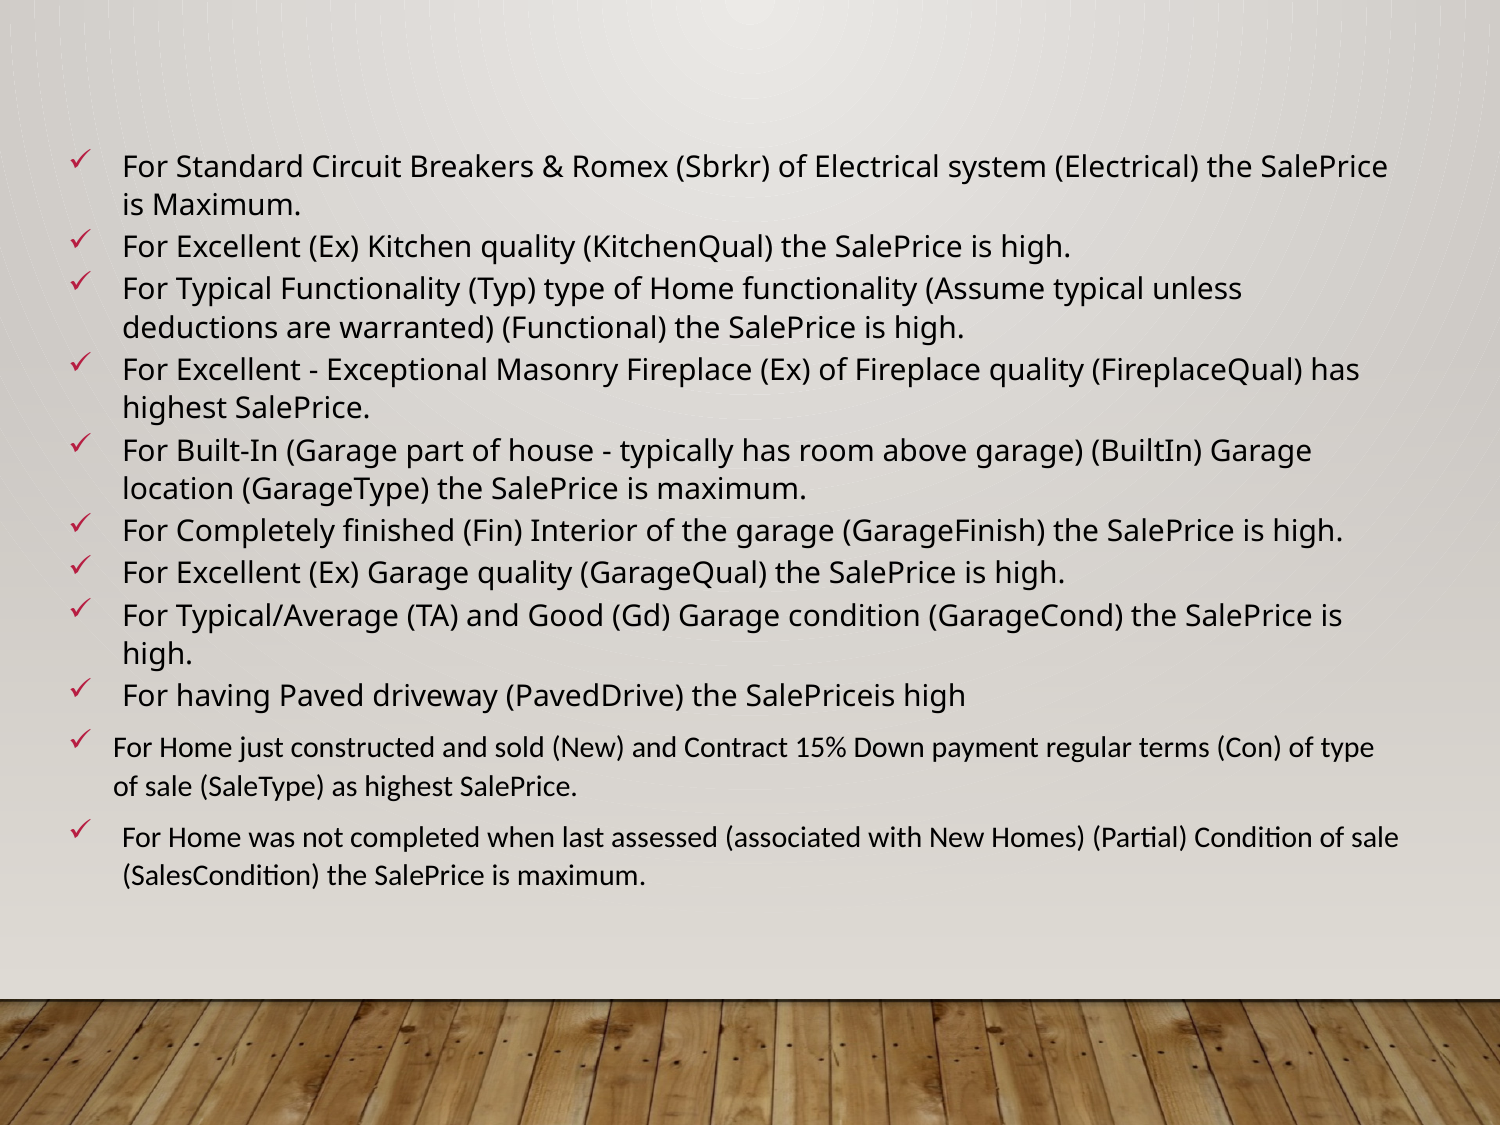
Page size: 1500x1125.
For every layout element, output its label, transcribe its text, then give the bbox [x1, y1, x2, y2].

picture [0, 999, 1500, 1125]
list For Standard Circuit Breakers & Romex (Sbrkr) of Electrical system (Electrical) the SalePrice is Maximum. For Excellent (Ex) Kitchen quality (KitchenQual) the SalePrice is high. For Typical Functionality (Typ) type of Home functionality (Assume typical unless deductions are warranted) (Functional) the SalePrice is high. For Excellent - Exceptional Masonry Fireplace (Ex) of Fireplace quality (FireplaceQual) has highest SalePrice. For Built-In (Garage part of house - typically has room above garage) (BuiltIn) Garage location (GarageType) the SalePrice is maximum. For Completely finished (Fin) Interior of the garage (GarageFinish) the SalePrice is high. For Excellent (Ex) Garage quality (GarageQual) the SalePrice is high. For Typical/Average (TA) and Good (Gd) Garage condition (GarageCond) the SalePrice is high. For having Paved driveway (PavedDrive) the SalePriceis high For Home just constructed and sold (New) and Contract 15% Down payment regular terms (Con) of type of sale (SaleType) as highest SalePrice. For Home was not completed when last assessed (associated with New Homes) (Partial) Condition of sale (SalesCondition) the SalePrice is maximum. [53, 137, 1422, 917]
